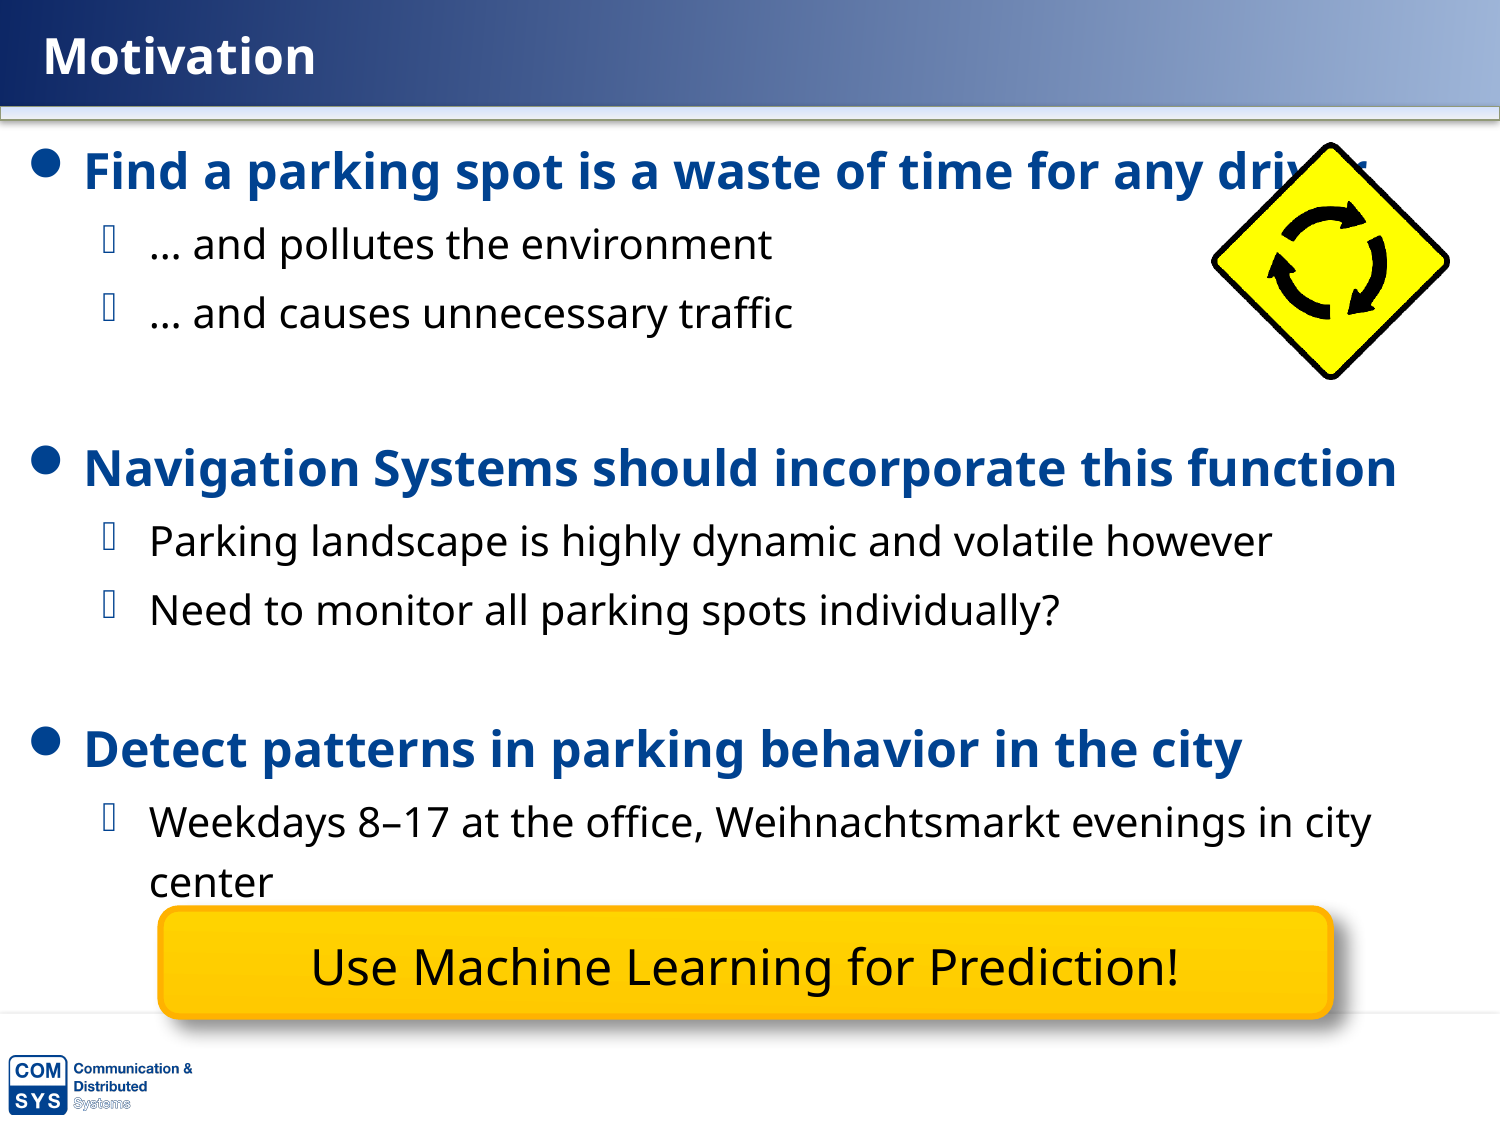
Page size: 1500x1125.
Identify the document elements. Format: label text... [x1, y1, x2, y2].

title Motivation [27, 16, 1464, 92]
list Find a parking spot is a waste of time for any driver … and pollutes the environment … and causes unnecessary traffic Navigation Systems should incorporate this function Parking landscape is highly dynamic and volatile however Need to monitor all parking spots individually? Detect patterns in parking behavior in the city Weekdays 8–17 at the office, Weihnachtsmarkt evenings in city center [11, 126, 1471, 1098]
picture [1211, 142, 1450, 381]
text_box Use Machine Learning for Prediction! [160, 908, 1331, 1017]
